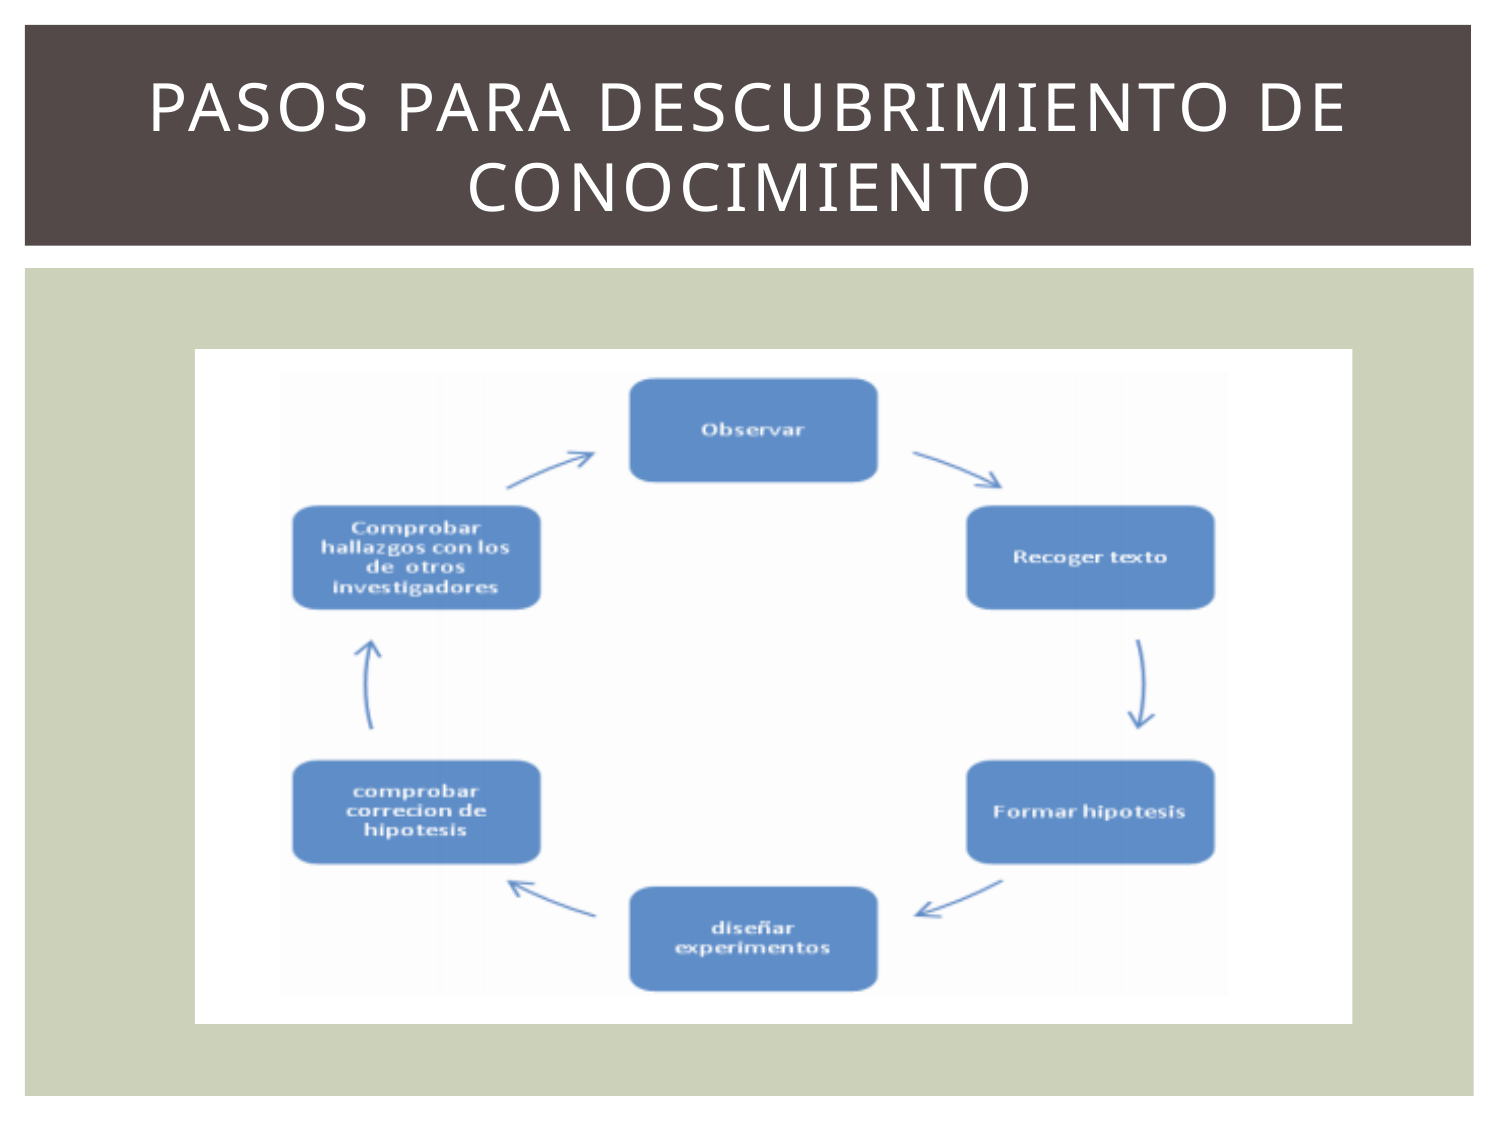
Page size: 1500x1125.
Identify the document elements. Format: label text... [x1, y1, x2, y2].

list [194, 349, 1353, 1024]
title Pasos para descubrimiento de conocimiento [62, 58, 1438, 232]
